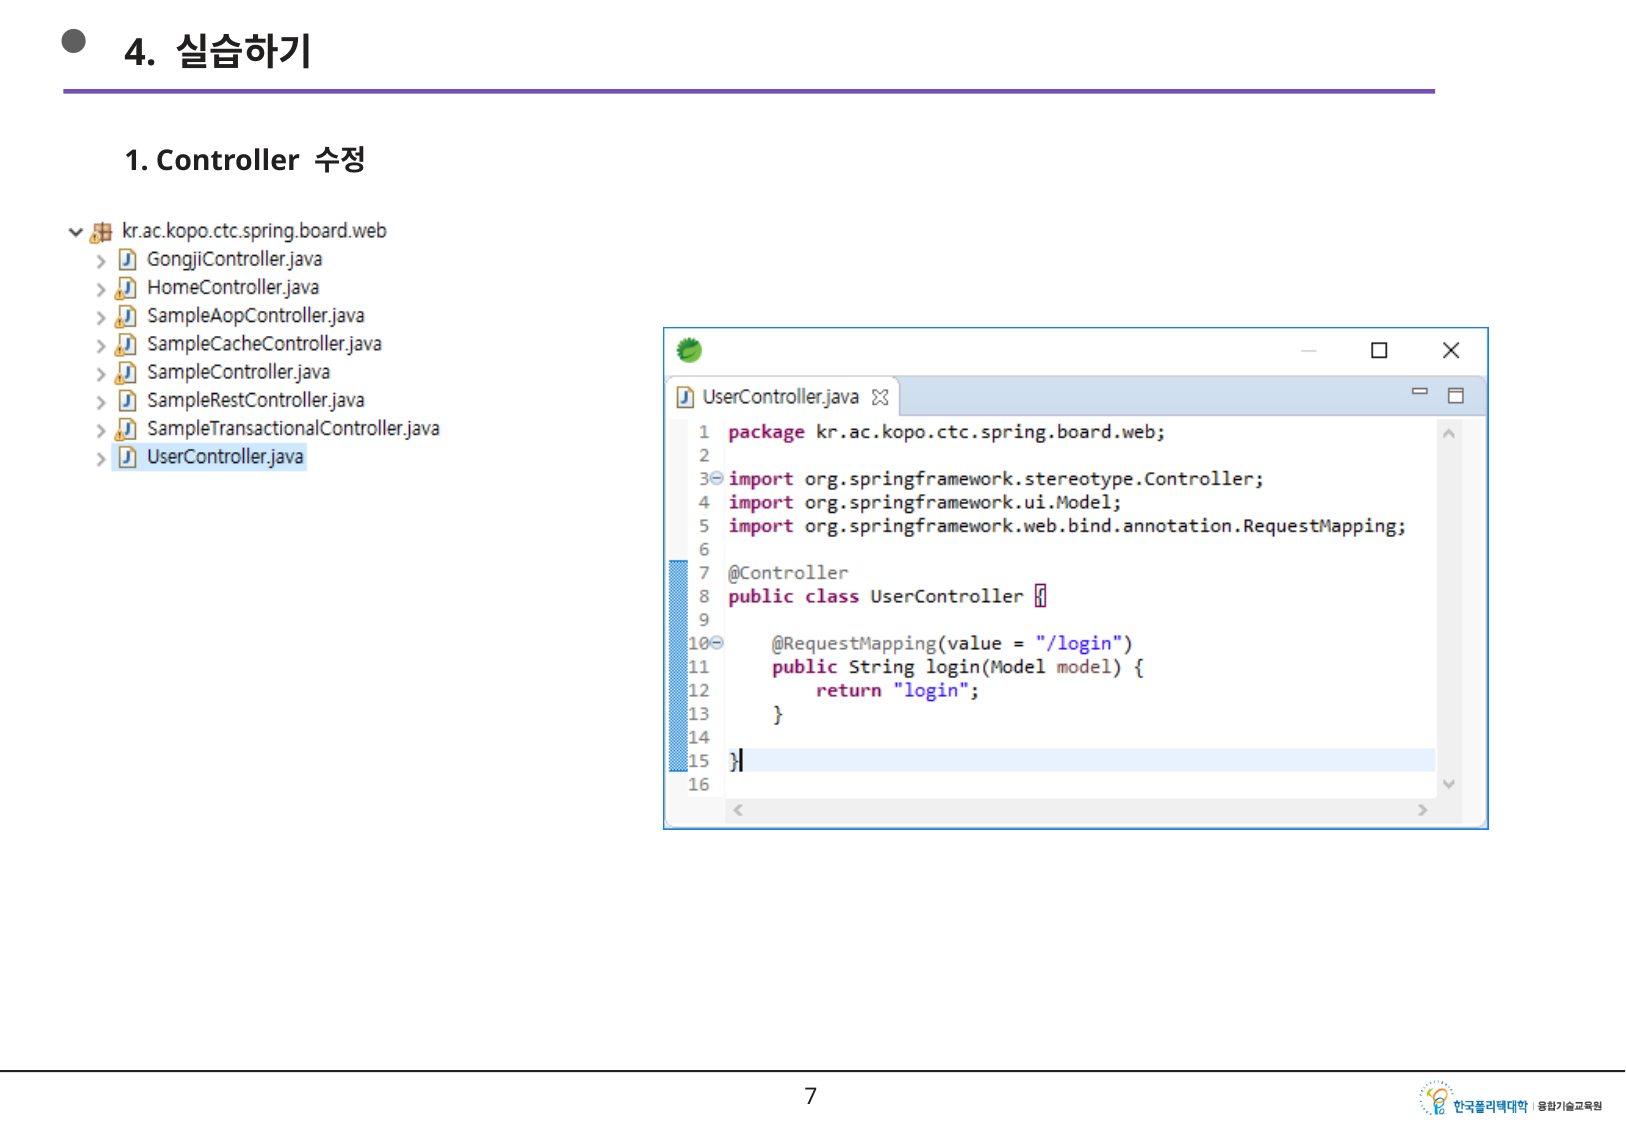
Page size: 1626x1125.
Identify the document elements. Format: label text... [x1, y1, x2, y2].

picture [663, 327, 1489, 830]
text_box 6 [765, 1072, 857, 1123]
text_box 4. 실습하기 [109, 20, 943, 93]
picture [66, 218, 446, 473]
text_box 1. Controller 수정 [109, 134, 1414, 263]
picture [1415, 1076, 1604, 1118]
text_box [44, 0, 1604, 114]
